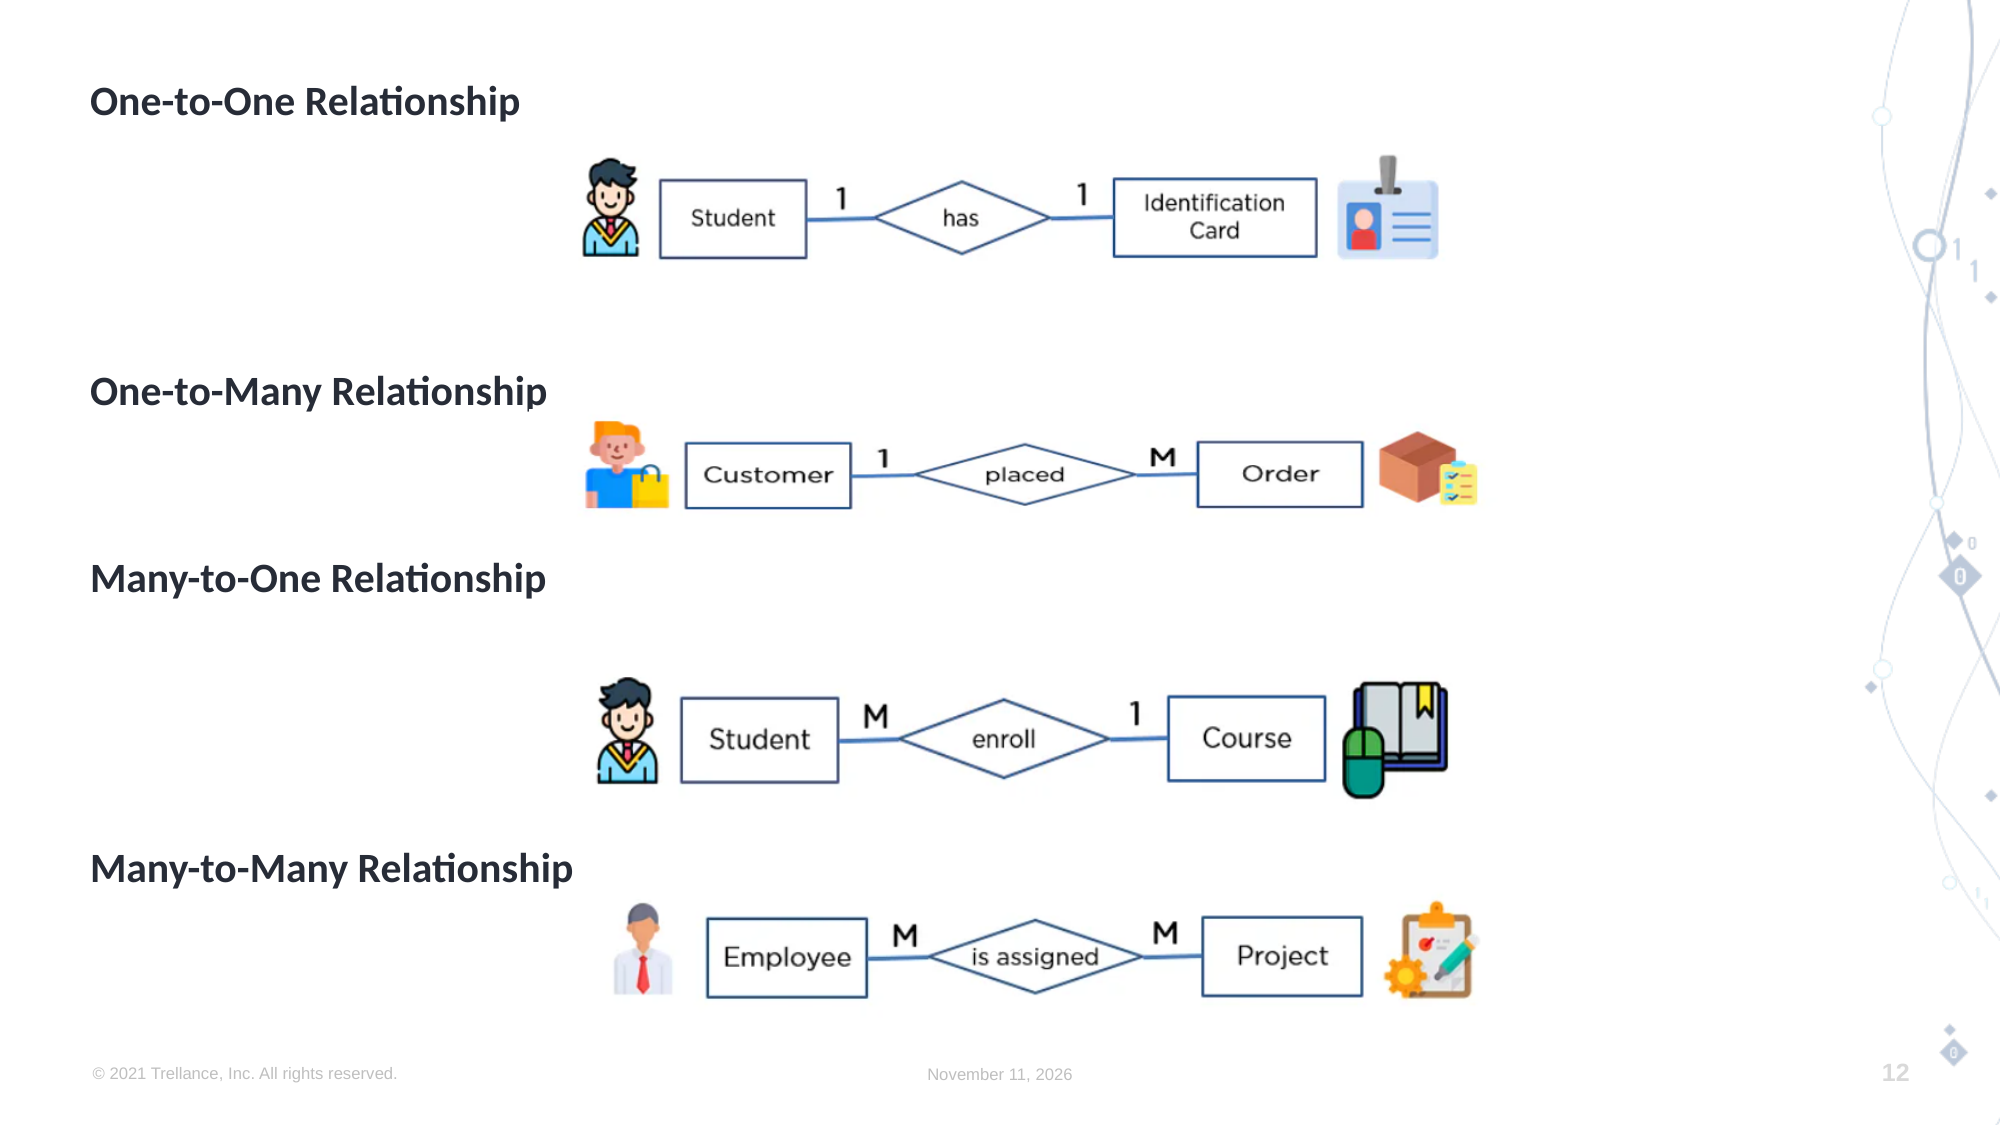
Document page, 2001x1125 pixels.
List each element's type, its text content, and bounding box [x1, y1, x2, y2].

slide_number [781, 1044, 1219, 1105]
list One-to-One Relationship One-to-Many Relationship Many-to-One Relationship Many-to-Many Relationship [90, 74, 1844, 1017]
picture [590, 876, 1506, 1043]
picture [548, 637, 1483, 827]
footer © 2021 Trellance, Inc. All rights reserved. [77, 1042, 753, 1103]
picture [529, 409, 1506, 563]
picture [529, 107, 1483, 311]
slide_number 12 [1843, 1049, 1925, 1103]
